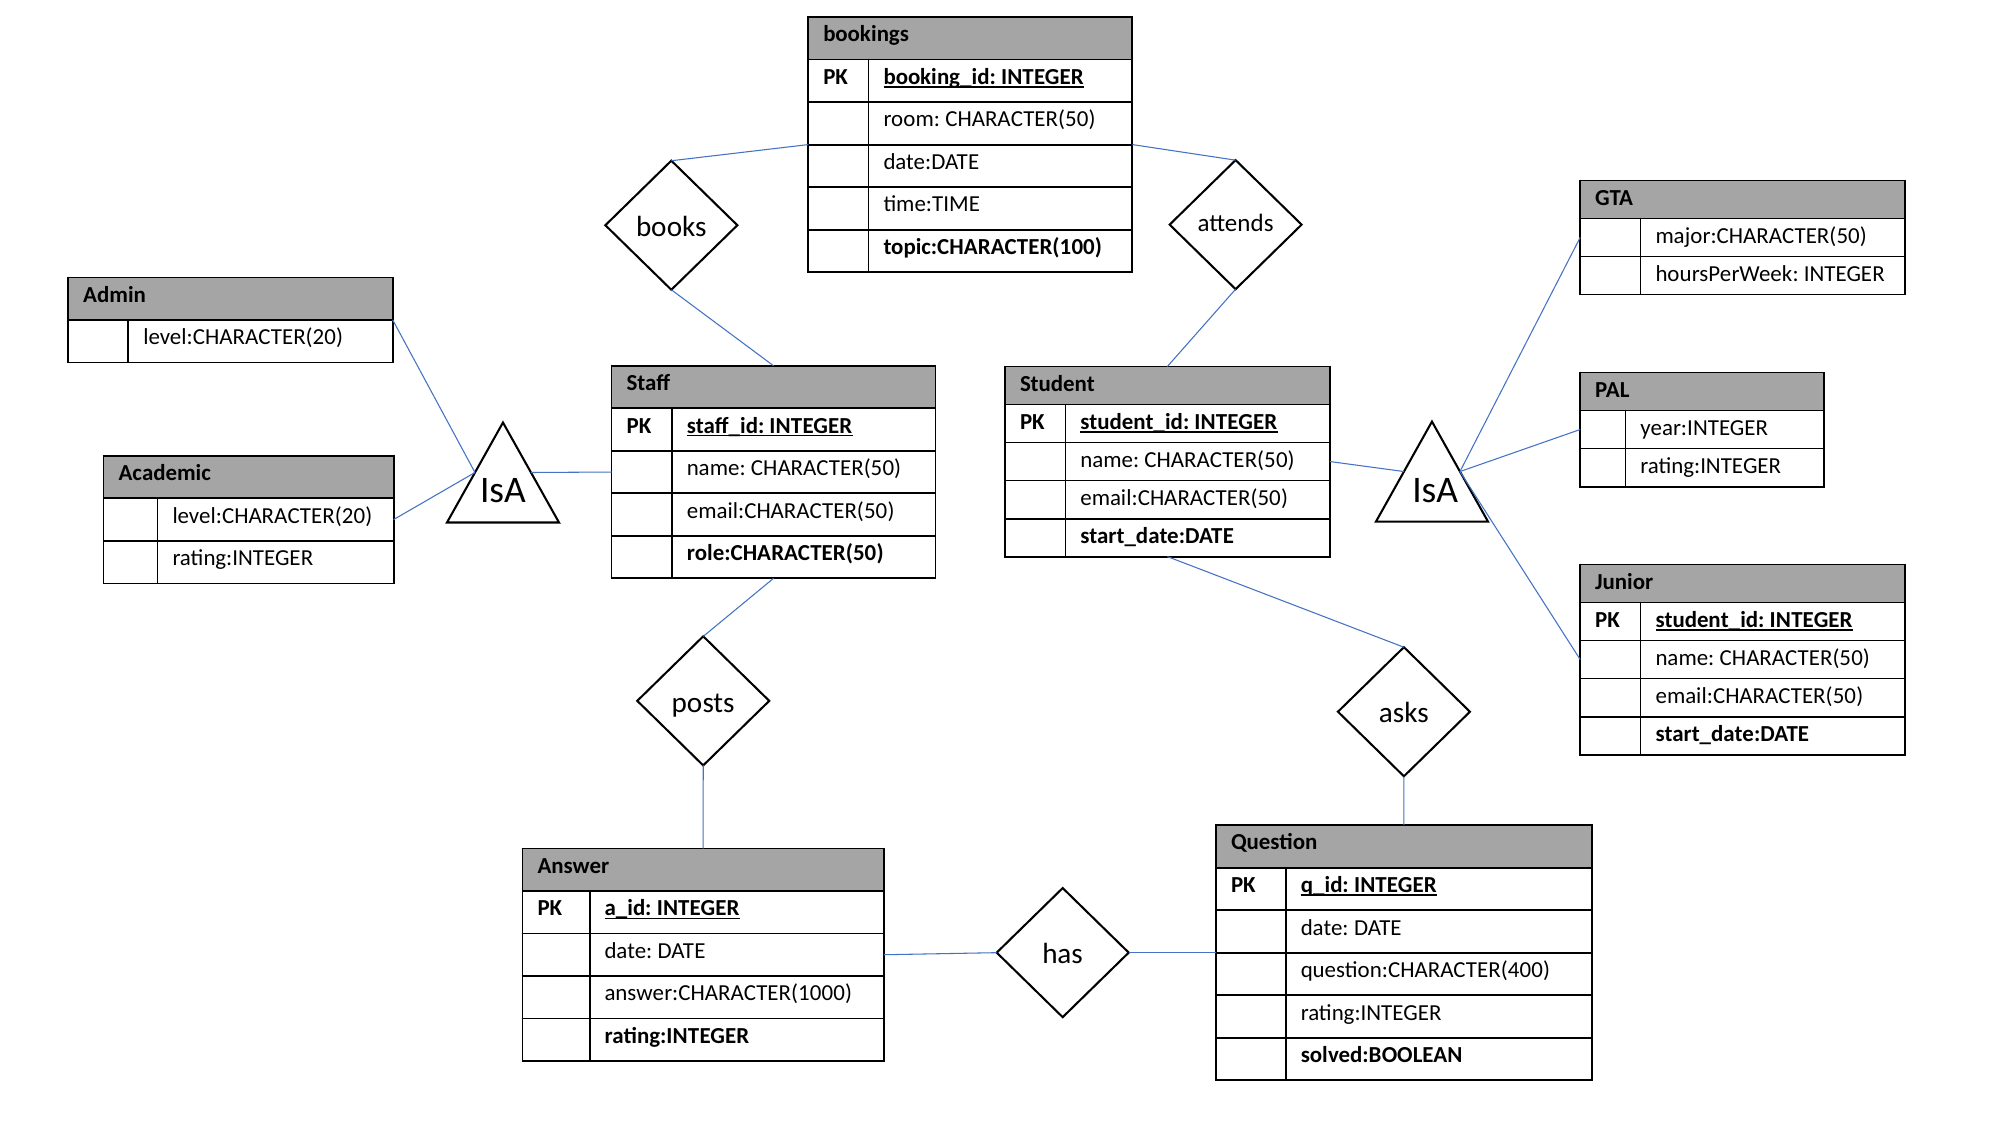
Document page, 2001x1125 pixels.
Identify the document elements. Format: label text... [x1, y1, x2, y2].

table_cell [612, 452, 671, 492]
table_cell [1581, 449, 1625, 486]
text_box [1167, 578, 1404, 648]
table_cell solved:BOOLEAN [1287, 1039, 1591, 1079]
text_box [1459, 471, 1581, 671]
table_cell PK [612, 409, 671, 450]
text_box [1459, 436, 1581, 471]
table_cell date:DATE [869, 146, 1131, 186]
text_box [996, 888, 1129, 1018]
table_cell [523, 977, 589, 1018]
table_cell [809, 146, 868, 186]
table_cell [1581, 219, 1640, 256]
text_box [605, 160, 738, 290]
table_cell PK [1217, 869, 1285, 909]
table_header Academic [104, 457, 393, 497]
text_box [392, 319, 475, 473]
table_cell question:CHARACTER(400) [1287, 954, 1591, 994]
table_cell student_id: INTEGER [1066, 405, 1329, 442]
table_header bookings [809, 18, 1131, 59]
table_cell [1217, 1039, 1285, 1079]
table_cell student_id: INTEGER [1641, 603, 1904, 640]
table_header Answer [523, 849, 883, 890]
table_cell level:CHARACTER(20) [158, 499, 393, 540]
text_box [1375, 421, 1459, 522]
table_cell [1217, 996, 1285, 1037]
table_cell [809, 231, 868, 271]
table_cell PK [1581, 603, 1640, 640]
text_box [1459, 244, 1581, 436]
table_cell name: CHARACTER(50) [1641, 641, 1904, 678]
table_cell [104, 542, 157, 583]
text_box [703, 578, 774, 637]
table_cell [809, 103, 868, 144]
table_header Question [1217, 826, 1591, 867]
table_cell answer:CHARACTER(1000) [591, 977, 883, 1018]
table_cell [1217, 954, 1285, 994]
table_cell date: DATE [591, 934, 883, 975]
table_cell PK [809, 60, 868, 101]
table_cell [1581, 718, 1640, 754]
table_cell start_date:DATE [1066, 520, 1329, 556]
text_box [1337, 647, 1470, 777]
table_cell name: CHARACTER(50) [673, 452, 935, 492]
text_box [671, 144, 809, 161]
table_cell [1581, 679, 1640, 716]
table_cell staff_id: INTEGER [673, 409, 935, 450]
table_cell booking_id: INTEGER [869, 60, 1131, 101]
table_header Junior [1581, 565, 1904, 602]
table_cell start_date:DATE [1641, 718, 1904, 754]
table_cell PK [523, 892, 589, 933]
table_cell time:TIME [869, 188, 1131, 229]
table_cell [1217, 911, 1285, 952]
table_cell a_id: INTEGER [591, 892, 883, 933]
table_header GTA [1581, 181, 1904, 218]
table_header Admin [69, 278, 392, 319]
table_cell [612, 494, 671, 535]
table_cell rating:INTEGER [1287, 996, 1591, 1037]
table_cell rating:INTEGER [1626, 449, 1823, 486]
table_cell rating:INTEGER [158, 542, 393, 583]
table_cell rating:INTEGER [591, 1019, 883, 1060]
table_cell [523, 1019, 589, 1060]
table_cell date: DATE [1287, 911, 1591, 952]
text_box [1167, 289, 1236, 367]
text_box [671, 289, 774, 366]
table_cell [1581, 411, 1625, 448]
table_cell hoursPerWeek: INTEGER [1641, 257, 1904, 294]
table_cell [1581, 641, 1640, 678]
table_header Student [1006, 367, 1329, 404]
table_cell email:CHARACTER(50) [673, 494, 935, 535]
table_cell [69, 321, 127, 362]
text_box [1132, 144, 1236, 161]
table_cell q_id: INTEGER [1287, 869, 1591, 909]
table_cell major:CHARACTER(50) [1641, 219, 1904, 256]
table_cell email:CHARACTER(50) [1641, 679, 1904, 716]
table_cell [809, 188, 868, 229]
table_cell [1581, 257, 1640, 294]
table_cell [1006, 443, 1065, 480]
table_cell [523, 934, 589, 975]
table_cell [1006, 520, 1065, 556]
table_cell PK [1006, 405, 1065, 442]
table_cell email:CHARACTER(50) [1066, 481, 1329, 518]
table_cell topic:CHARACTER(100) [869, 231, 1131, 271]
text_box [393, 472, 475, 520]
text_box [446, 422, 559, 523]
table_cell [612, 537, 671, 577]
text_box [637, 636, 770, 766]
table_header PAL [1581, 373, 1823, 410]
table_cell [1006, 481, 1065, 518]
table_cell role:CHARACTER(50) [673, 537, 935, 577]
table_cell level:CHARACTER(20) [129, 321, 392, 362]
table_header Staff [612, 367, 935, 407]
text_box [1169, 160, 1302, 290]
table_cell [104, 499, 157, 540]
table_cell room: CHARACTER(50) [869, 103, 1131, 144]
table_cell name: CHARACTER(50) [1066, 443, 1329, 480]
table_cell year:INTEGER [1626, 411, 1823, 448]
